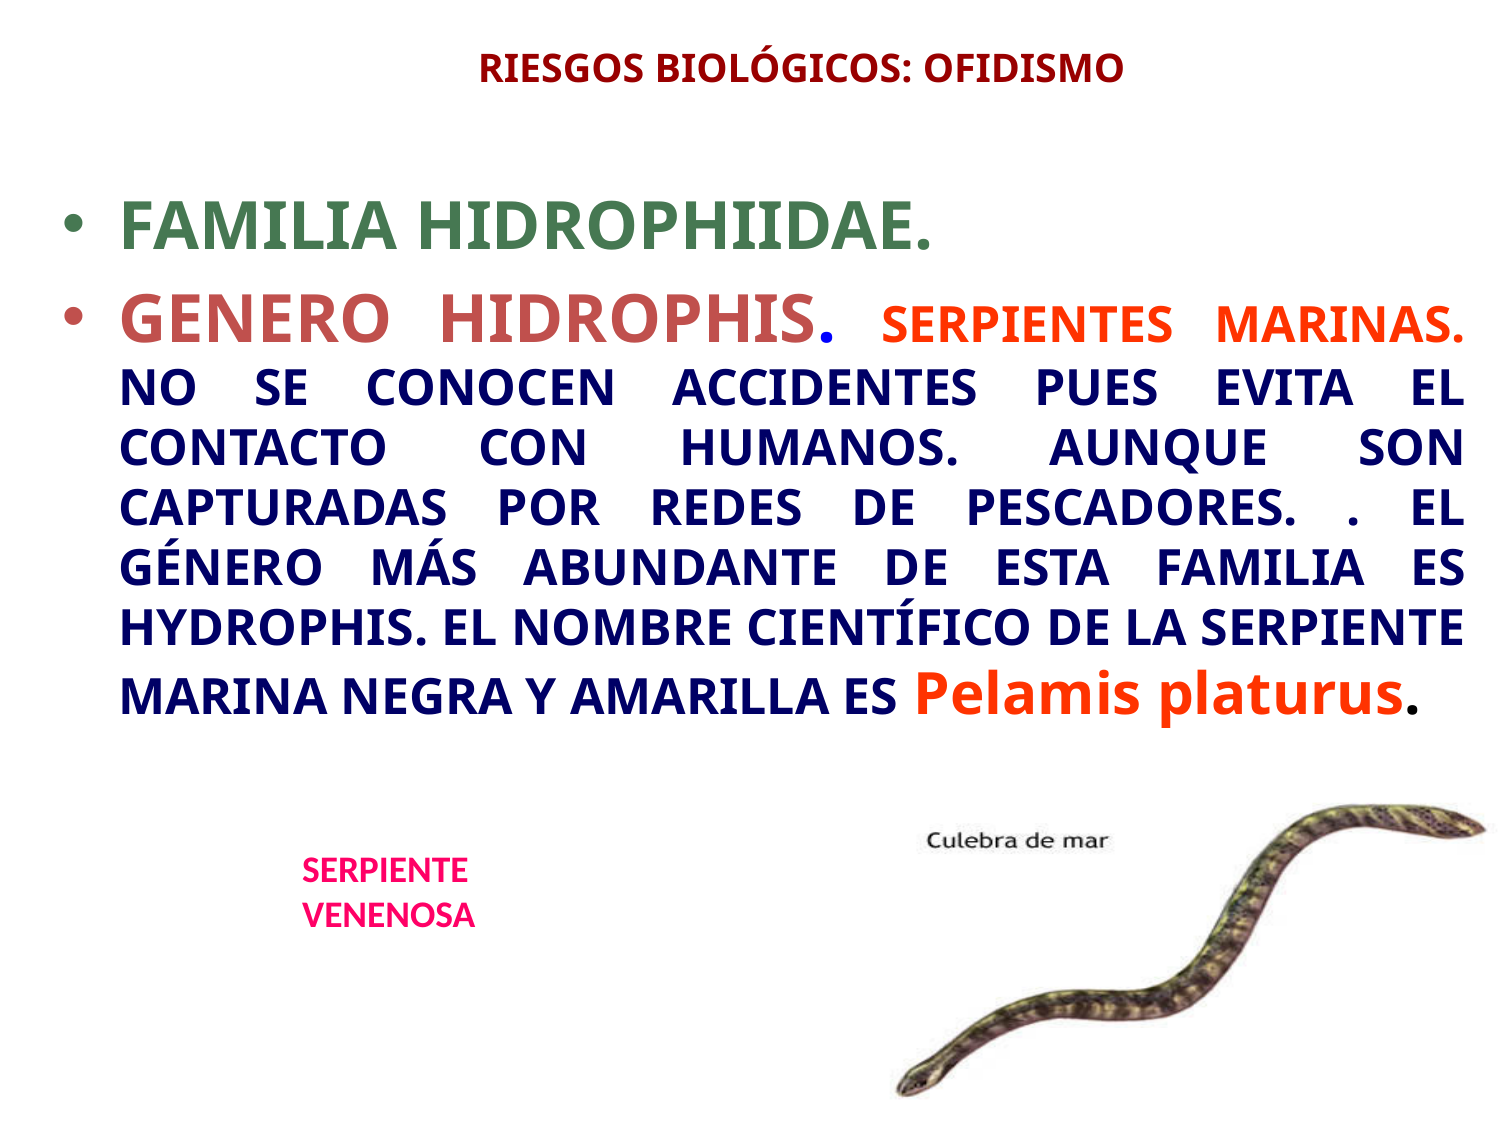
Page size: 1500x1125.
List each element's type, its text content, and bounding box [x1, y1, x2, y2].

text_box SERPIENTE VENENOSA [287, 837, 650, 943]
title RIESGOS BIOLÓGICOS: OFIDISMO [164, 35, 1439, 98]
list FAMILIA HIDROPHIIDAE. GENERO HIDROPHIS. SERPIENTES MARINAS. NO SE CONOCEN ACCIDENTES PUES EVITA EL CONTACTO CON HUMANOS. AUNQUE SON CAPTURADAS POR REDES DE PESCADORES. . EL GÉNERO MÁS ABUNDANTE DE ESTA FAMILIA ES HYDROPHIS. EL NOMBRE CIENTÍFICO DE LA SERPIENTE MARINA NEGRA Y AMARILLA ES Pelamis platurus. [46, 174, 1482, 1088]
picture [887, 790, 1500, 1125]
